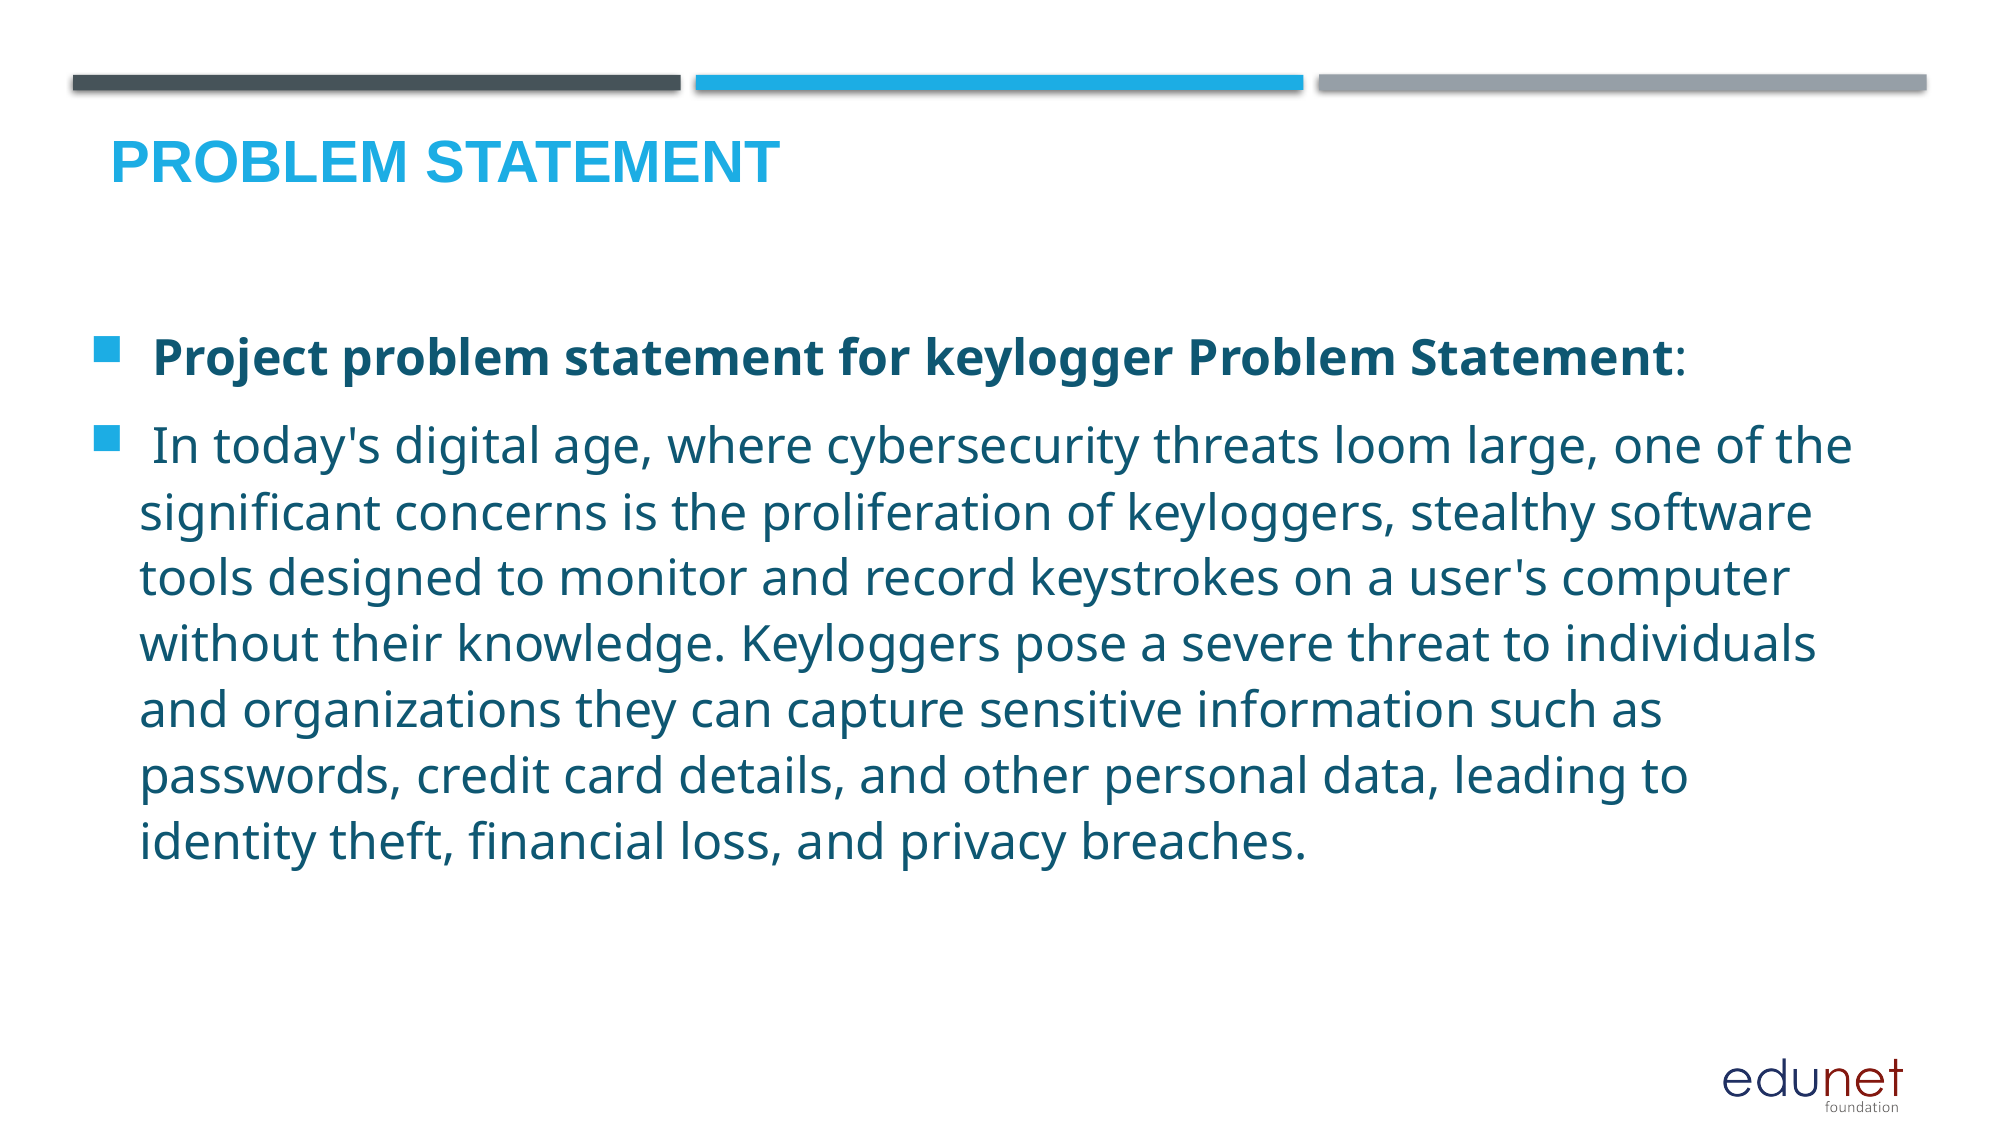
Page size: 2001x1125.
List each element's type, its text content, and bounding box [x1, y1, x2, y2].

title Problem Statement [95, 115, 1905, 203]
picture [1719, 1056, 1905, 1116]
list Project problem statement for keylogger Problem Statement: In today's digital age, where cybersecurity threats loom large, one of the significant concerns is the proliferation of keyloggers, stealthy software tools designed to monitor and record keystrokes on a user's computer without their knowledge. Keyloggers pose a severe threat to individuals and organizations they can capture sensitive information such as passwords, credit card details, and other personal data, leading to identity theft, financial loss, and privacy breaches. [74, 203, 1884, 970]
